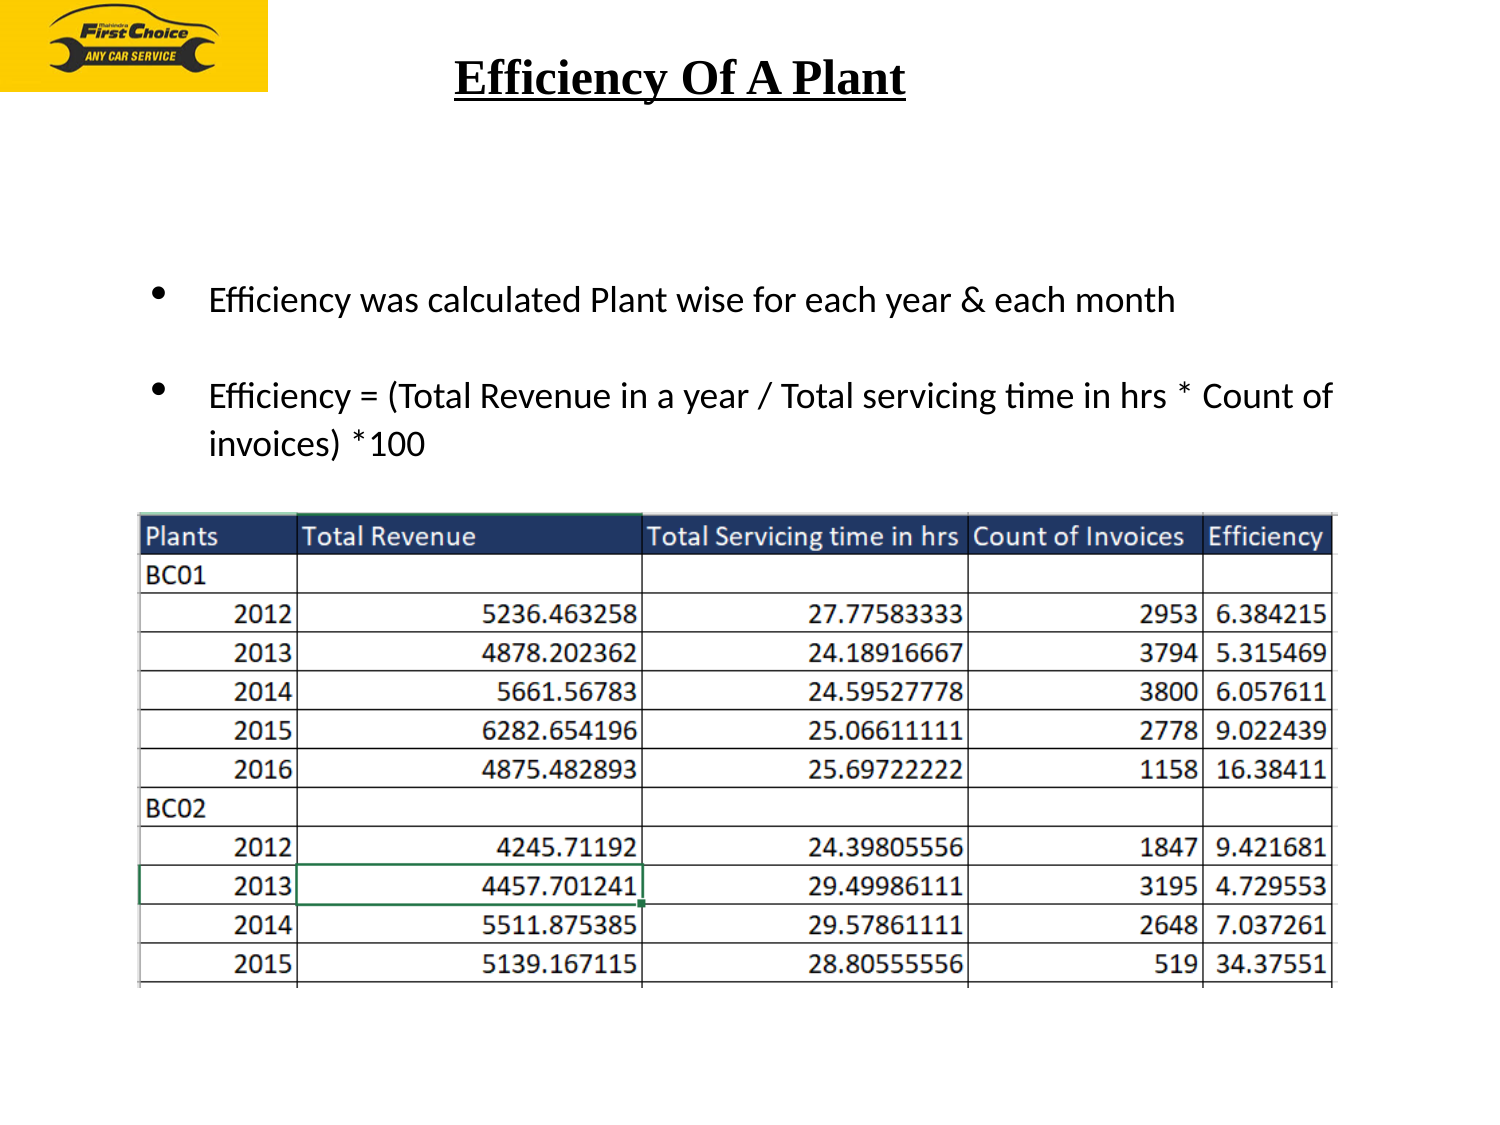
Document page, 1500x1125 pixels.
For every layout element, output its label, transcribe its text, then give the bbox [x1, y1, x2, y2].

picture [0, 0, 269, 92]
text_box Efficiency was calculated Plant wise for each year & each month Efficiency = (Total Revenue in a year / Total servicing time in hrs * Count of invoices) *100 [137, 264, 1438, 472]
text_box Efficiency Of A Plant [439, 37, 922, 113]
picture [137, 512, 1338, 988]
